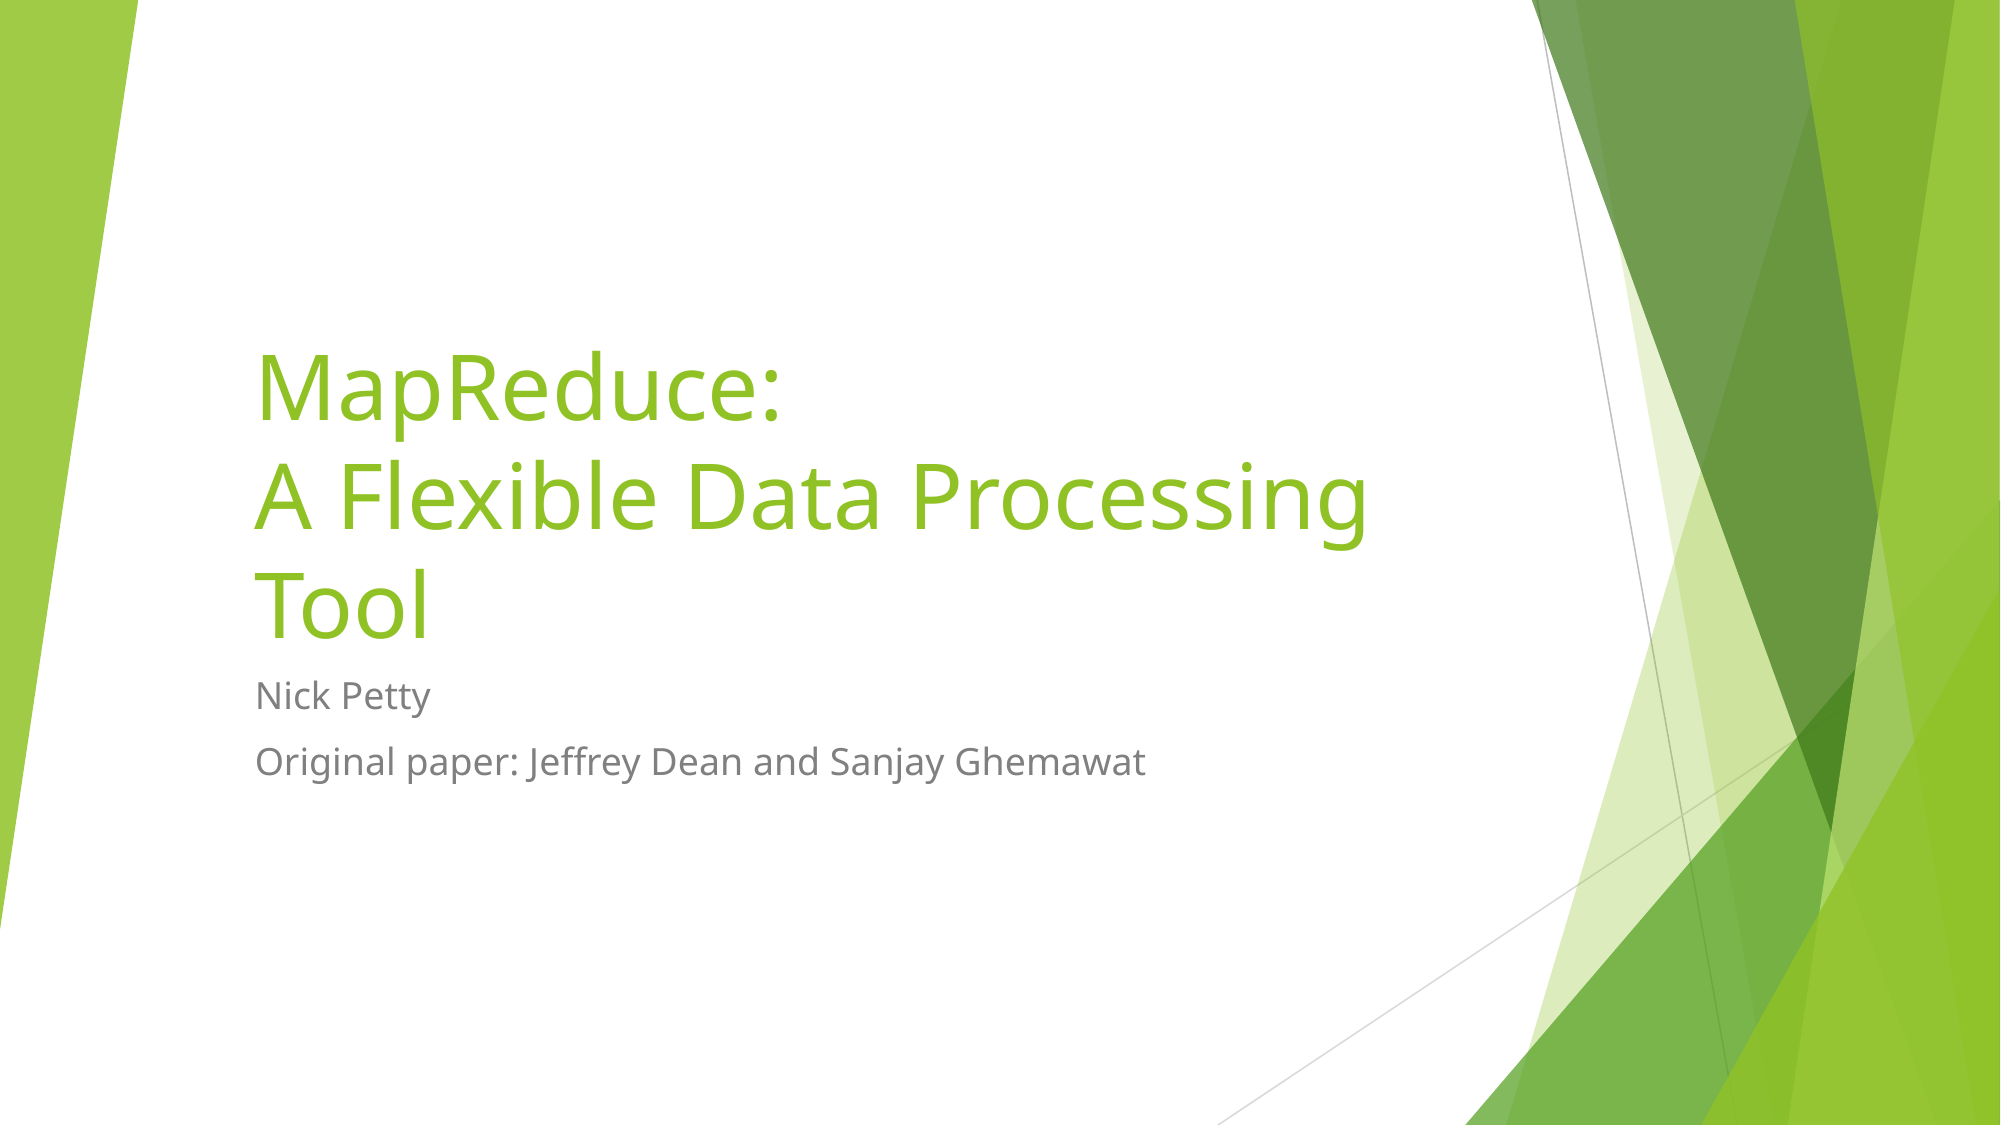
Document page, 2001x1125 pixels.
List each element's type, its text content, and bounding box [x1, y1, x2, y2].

title MapReduce: A Flexible Data Processing Tool [246, 393, 1522, 663]
subtitle Nick Petty Original paper: Jeffrey Dean and Sanjay Ghemawat [246, 663, 1522, 845]
